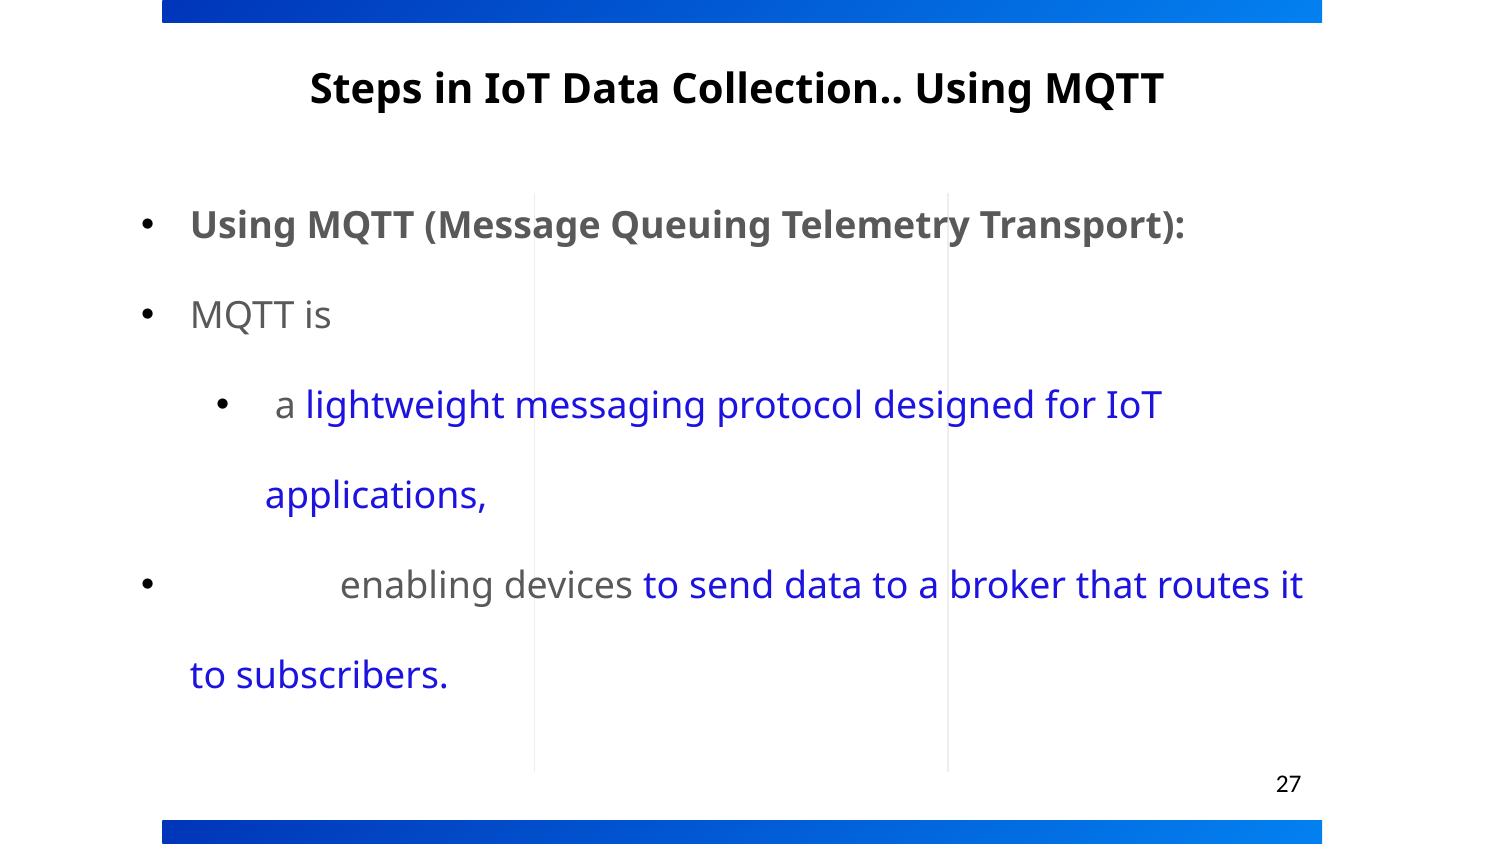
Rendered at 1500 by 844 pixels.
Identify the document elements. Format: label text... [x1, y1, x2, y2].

text_box 27 [1151, 759, 1427, 802]
list Using MQTT (Message Queuing Telemetry Transport): MQTT is a lightweight messaging protocol designed for IoT applications, enabling devices to send data to a broker that routes it to subscribers. [99, 148, 1365, 749]
title Steps in IoT Data Collection.. Using MQTT [162, 46, 1323, 137]
